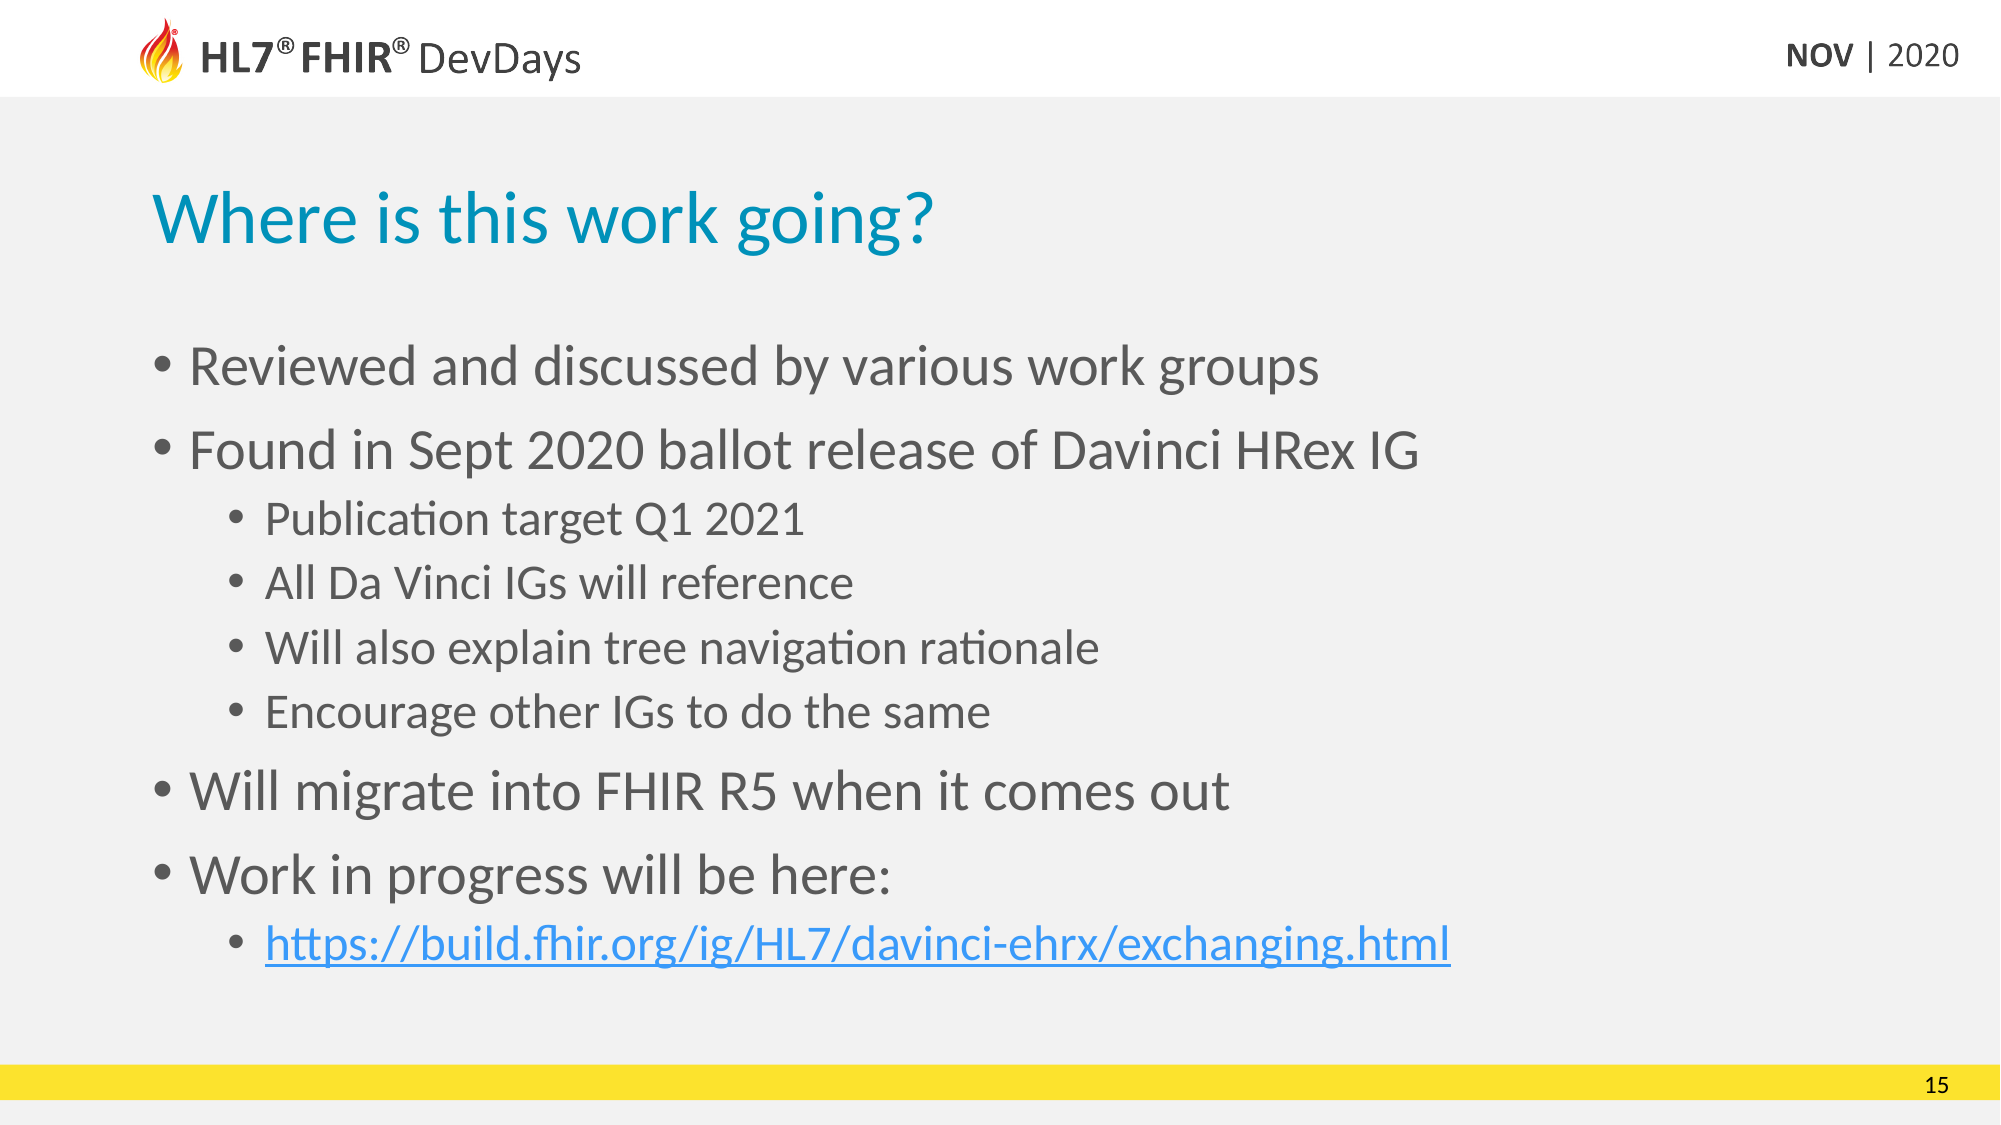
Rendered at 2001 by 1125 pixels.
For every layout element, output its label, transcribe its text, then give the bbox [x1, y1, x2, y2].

picture [137, 13, 593, 85]
picture [1764, 10, 1979, 85]
title Where is this work going? [137, 171, 1863, 317]
list Reviewed and discussed by various work groups Found in Sept 2020 ballot release of Davinci HRex IG Publication target Q1 2021 All Da Vinci IGs will reference Will also explain tree navigation rationale Encourage other IGs to do the same Will migrate into FHIR R5 when it comes out Work in progress will be here: https://build.fhir.org/ig/HL7/davinci-ehrx/exchanging.html [137, 327, 1863, 1021]
